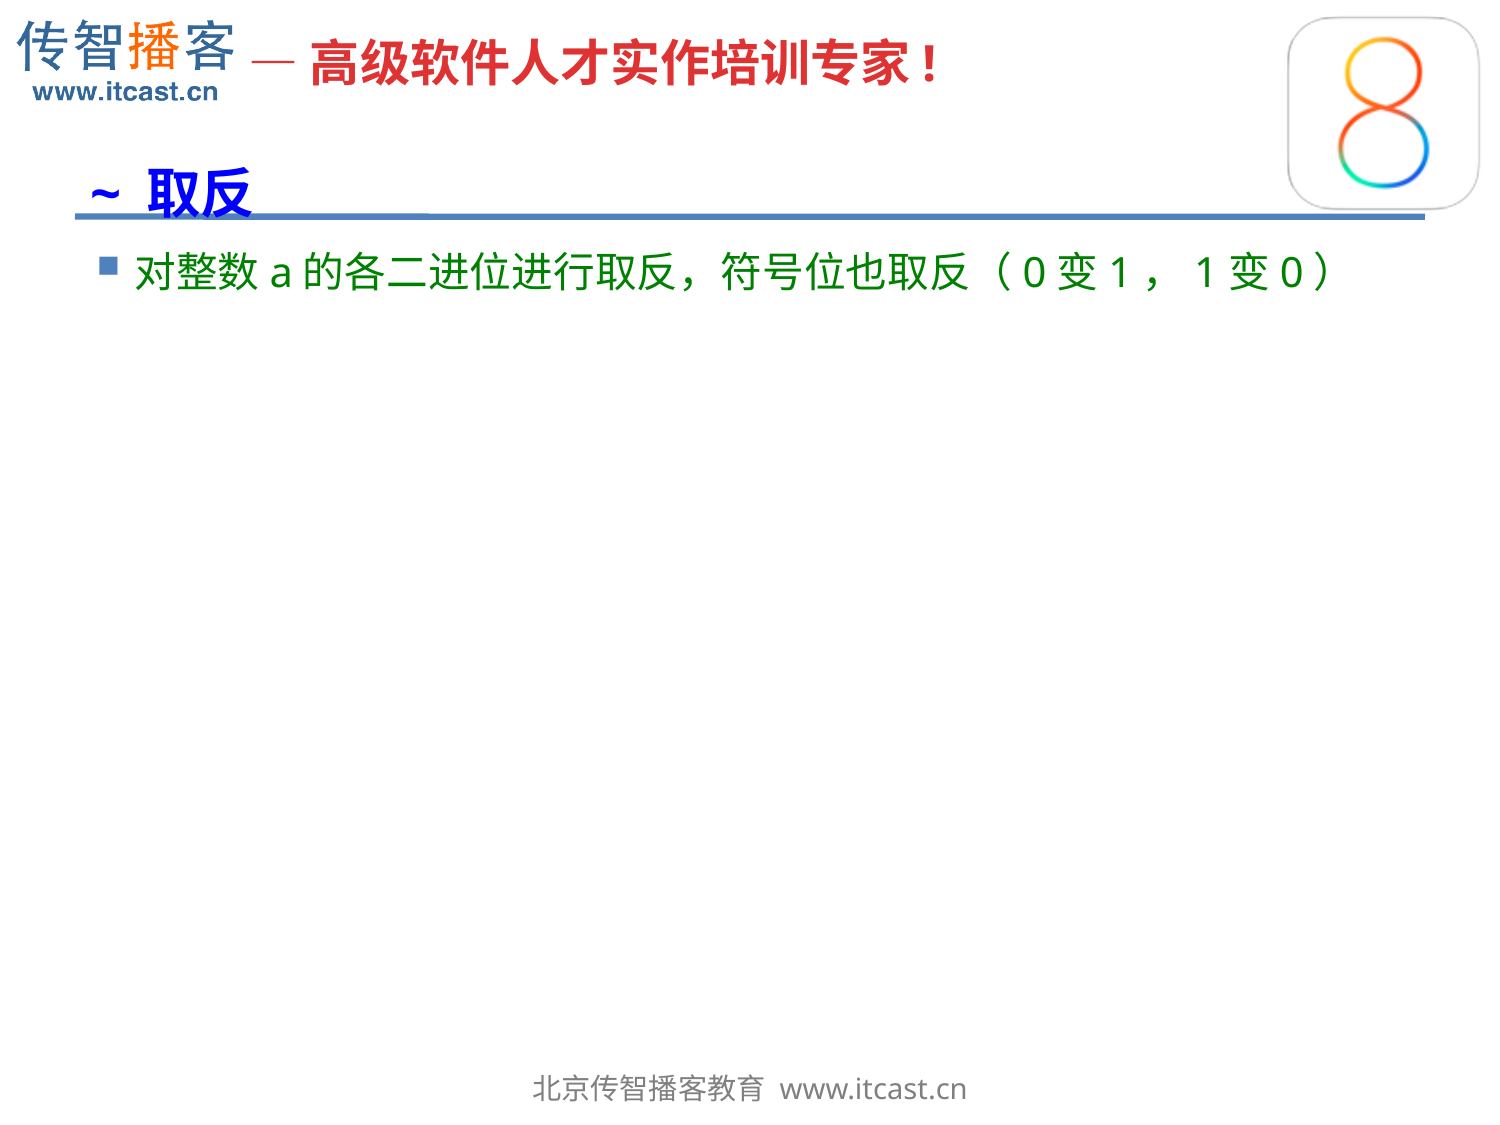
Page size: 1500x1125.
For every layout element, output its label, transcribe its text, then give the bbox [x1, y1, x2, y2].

picture [1270, 0, 1497, 227]
picture [16, 19, 234, 101]
title ~ 取反 [75, 151, 1425, 233]
list 对整数a的各二进位进行取反，符号位也取反（0变1，1变0） [81, 237, 1416, 1005]
